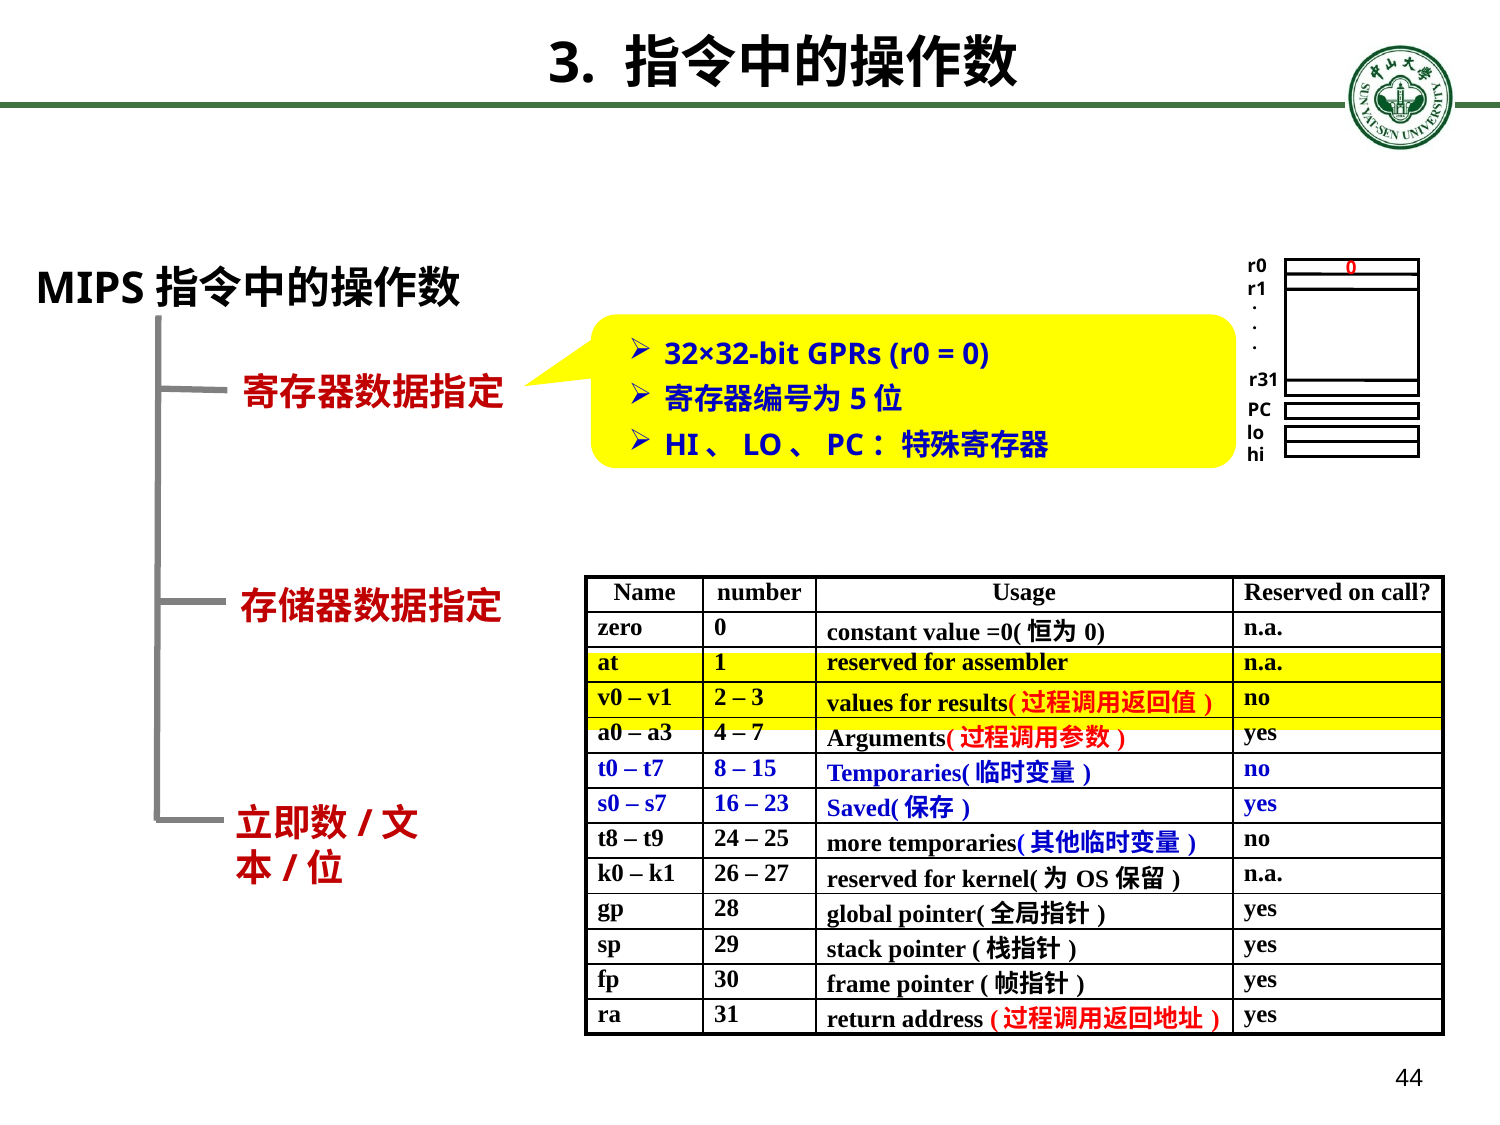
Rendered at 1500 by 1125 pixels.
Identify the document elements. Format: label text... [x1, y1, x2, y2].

table_cell ra [588, 1000, 702, 1032]
table_cell zero [588, 613, 702, 646]
text_box 立即数/文本/位 [221, 791, 518, 897]
text_box [523, 314, 1222, 469]
title 3. 指令中的操作数 [355, 19, 1211, 90]
text_box [154, 624, 185, 678]
table_cell Temporaries(临时变量) [817, 754, 1232, 787]
table_cell 29 [704, 930, 815, 963]
table_cell 8 – 15 [704, 754, 815, 787]
text_box 寄存器数据指定 [227, 360, 524, 421]
table_cell no [1234, 824, 1441, 857]
table_header Name [588, 579, 702, 611]
table_cell 2 – 3 [704, 683, 815, 717]
table_cell n.a. [1234, 648, 1441, 681]
table_cell Arguments(过程调用参数) [817, 718, 1232, 752]
table_cell gp [588, 894, 702, 928]
table_cell yes [1234, 930, 1441, 963]
table_cell 30 [704, 965, 815, 998]
table_cell 4 – 7 [704, 718, 815, 752]
text_box 32×32-bit GPRs (r0 = 0) 寄存器编号为5位 HI、LO、PC：特殊寄存器 [614, 317, 1232, 469]
table_cell constant value =0(恒为0) [817, 613, 1232, 646]
table_cell at [588, 648, 702, 681]
table_cell sp [588, 930, 702, 963]
table_cell yes [1234, 965, 1441, 998]
table_cell yes [1234, 1000, 1441, 1032]
table_cell reserved for assembler [817, 648, 1232, 681]
table_cell no [1234, 754, 1441, 787]
table_cell Saved(保存) [817, 789, 1232, 822]
table_cell fp [588, 965, 702, 998]
table_cell more temporaries(其他临时变量) [817, 824, 1232, 857]
table_header number [704, 579, 815, 611]
table_cell stack pointer (栈指针) [817, 930, 1232, 963]
table_cell k0 – k1 [588, 859, 702, 893]
table_cell n.a. [1234, 613, 1441, 646]
table_cell s0 – s7 [588, 789, 702, 822]
picture [1345, 42, 1455, 152]
table_cell values for results(过程调用返回值) [817, 683, 1232, 717]
table_cell a0 – a3 [588, 718, 702, 752]
table_cell 31 [704, 1000, 815, 1032]
table_cell no [1234, 683, 1441, 717]
table_cell 1 [704, 648, 815, 681]
text_box MIPS指令中的操作数 [20, 252, 555, 320]
table_cell t8 – t9 [588, 824, 702, 857]
table_cell 26 – 27 [704, 859, 815, 893]
table_cell global pointer(全局指针) [817, 894, 1232, 928]
table_cell t0 – t7 [588, 754, 702, 787]
table_cell 24 – 25 [704, 824, 815, 857]
table_header Reserved on call? [1234, 579, 1441, 611]
table_cell n.a. [1234, 859, 1441, 893]
table_cell v0 – v1 [588, 683, 702, 717]
table_cell 0 [704, 613, 815, 646]
text_box 存储器数据指定 [225, 574, 524, 635]
table_cell reserved for kernel(为OS保留) [817, 859, 1232, 893]
table_cell yes [1234, 718, 1441, 752]
table_cell yes [1234, 789, 1441, 822]
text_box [1237, 253, 1420, 474]
table_cell 28 [704, 894, 815, 928]
table_cell return address (过程调用返回地址) [817, 1000, 1232, 1032]
table_cell 16 – 23 [704, 789, 815, 822]
table_header Usage [817, 579, 1232, 611]
table_cell frame pointer (帧指针) [817, 965, 1232, 998]
table_cell yes [1234, 894, 1441, 928]
